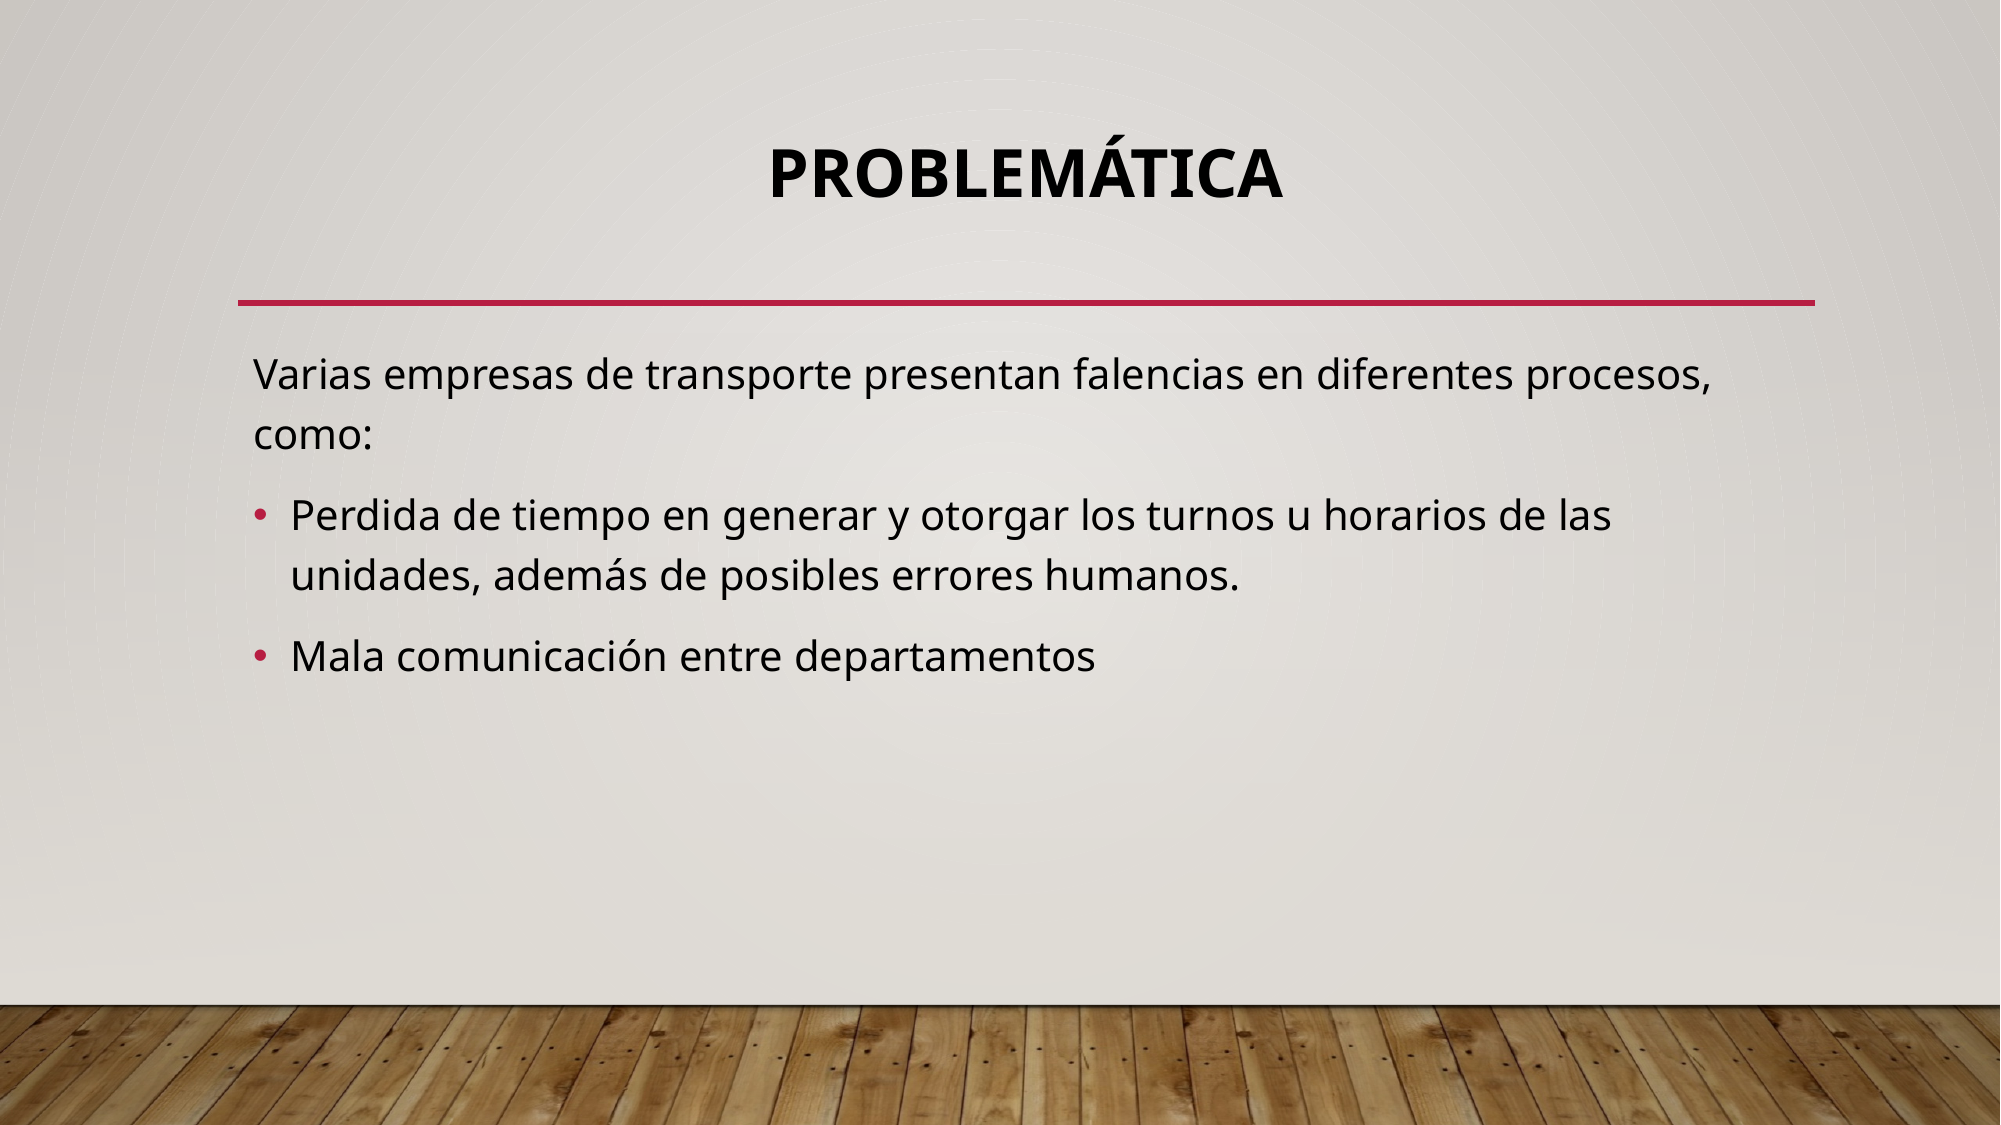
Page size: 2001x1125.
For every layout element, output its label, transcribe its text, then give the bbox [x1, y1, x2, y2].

title Problemática [238, 131, 1814, 305]
picture [0, 1005, 2000, 1125]
list Varias empresas de transporte presentan falencias en diferentes procesos, como: Perdida de tiempo en generar y otorgar los turnos u horarios de las unidades, además de posibles errores humanos. Mala comunicación entre departamentos [238, 330, 1814, 897]
